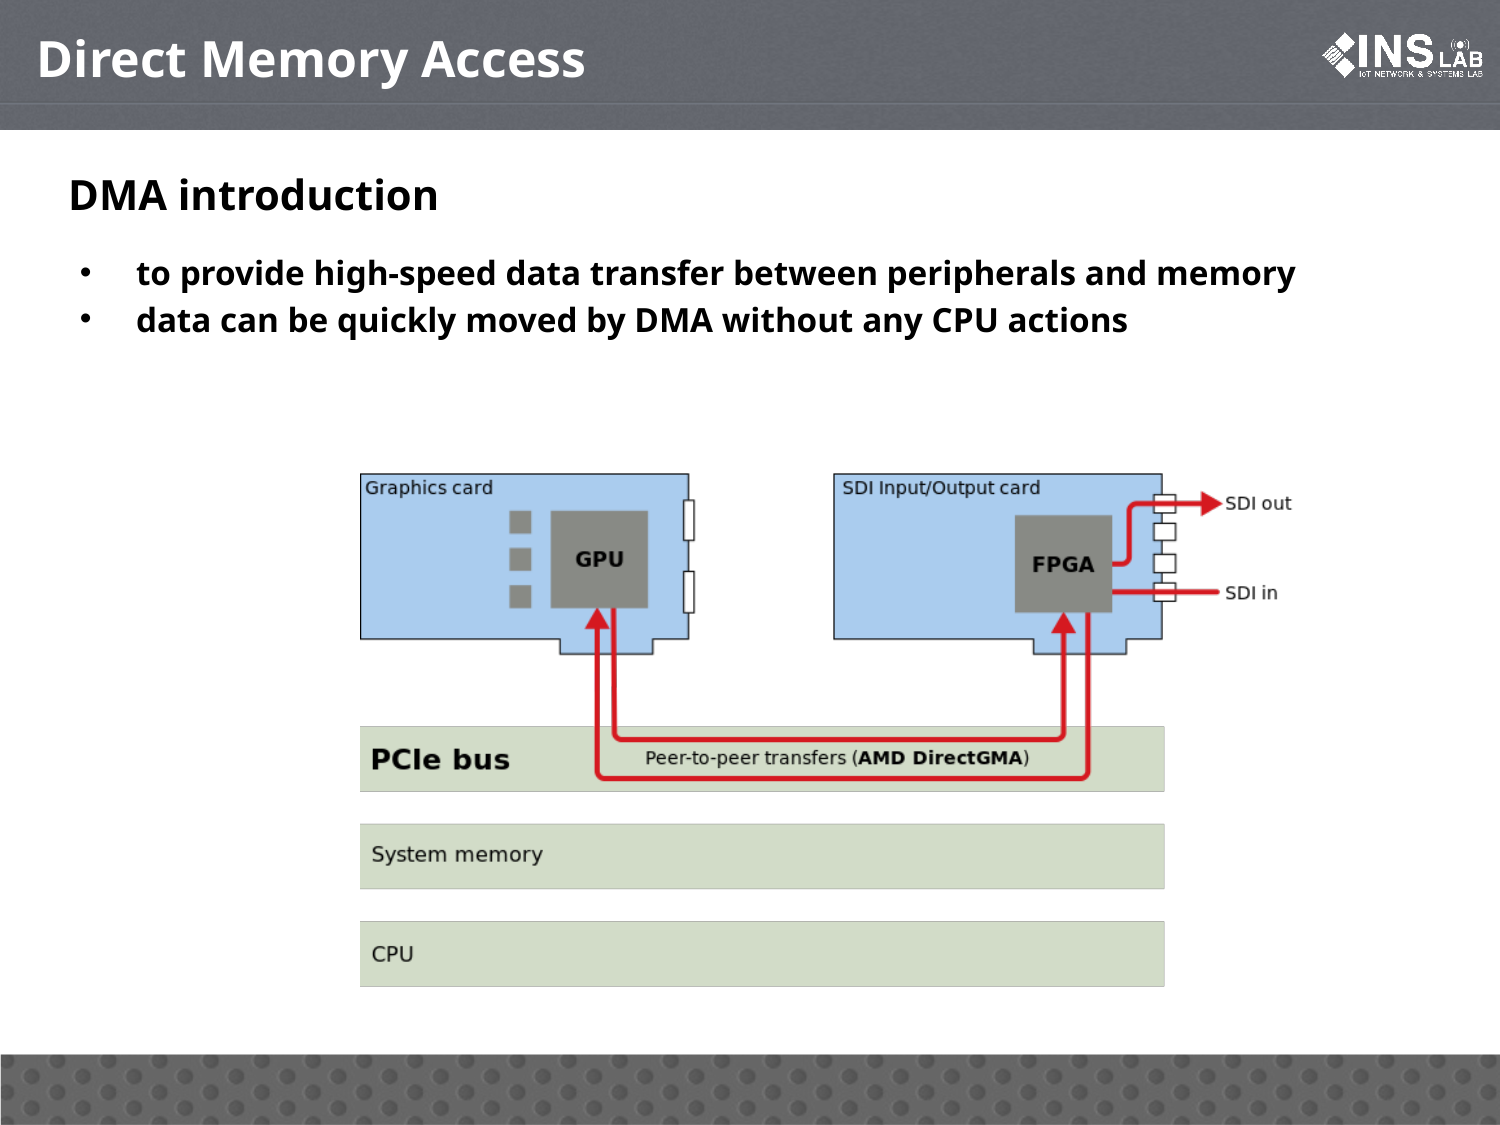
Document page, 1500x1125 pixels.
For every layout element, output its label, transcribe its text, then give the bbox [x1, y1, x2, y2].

list to provide high-speed data transfer between peripherals and memory data can be quickly moved by DMA without any CPU actions [64, 244, 1447, 1012]
picture [1322, 10, 1496, 100]
list DMA introduction [53, 160, 1034, 232]
list Direct Memory Access [21, 12, 1294, 102]
picture [359, 467, 1294, 994]
